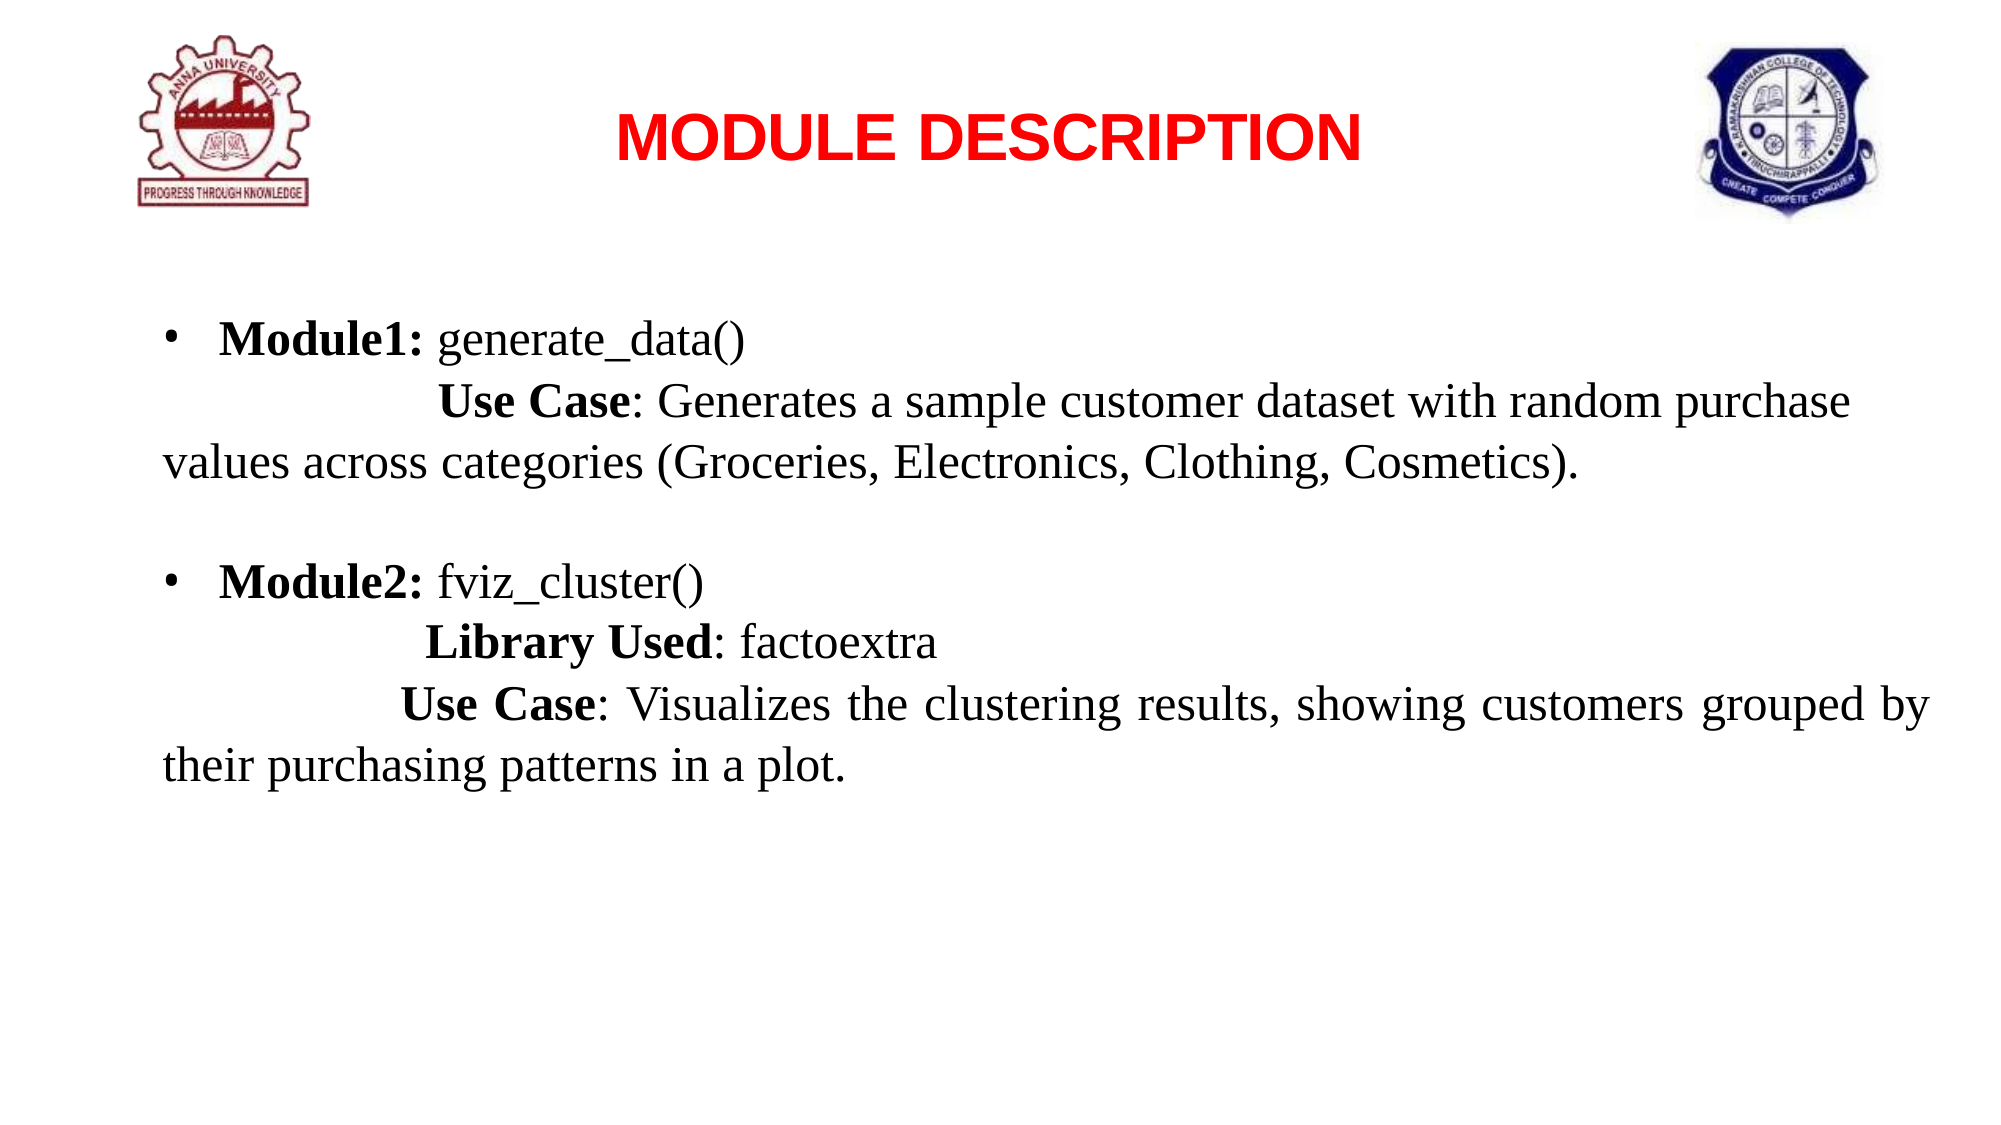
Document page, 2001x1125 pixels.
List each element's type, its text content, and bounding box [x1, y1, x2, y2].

picture [1695, 41, 1885, 224]
list Module1: generate_data() Use Case: Generates a sample customer dataset with random purchase values across categories (Groceries, Electronics, Clothing, Cosmetics). Module2: fviz_cluster() Library Used: factoextra Use Case: Visualizes the clustering results, showing customers grouped by their purchasing patterns in a plot. [160, 303, 1941, 944]
title MODULE DESCRIPTION [142, 38, 1858, 283]
picture [137, 35, 312, 208]
